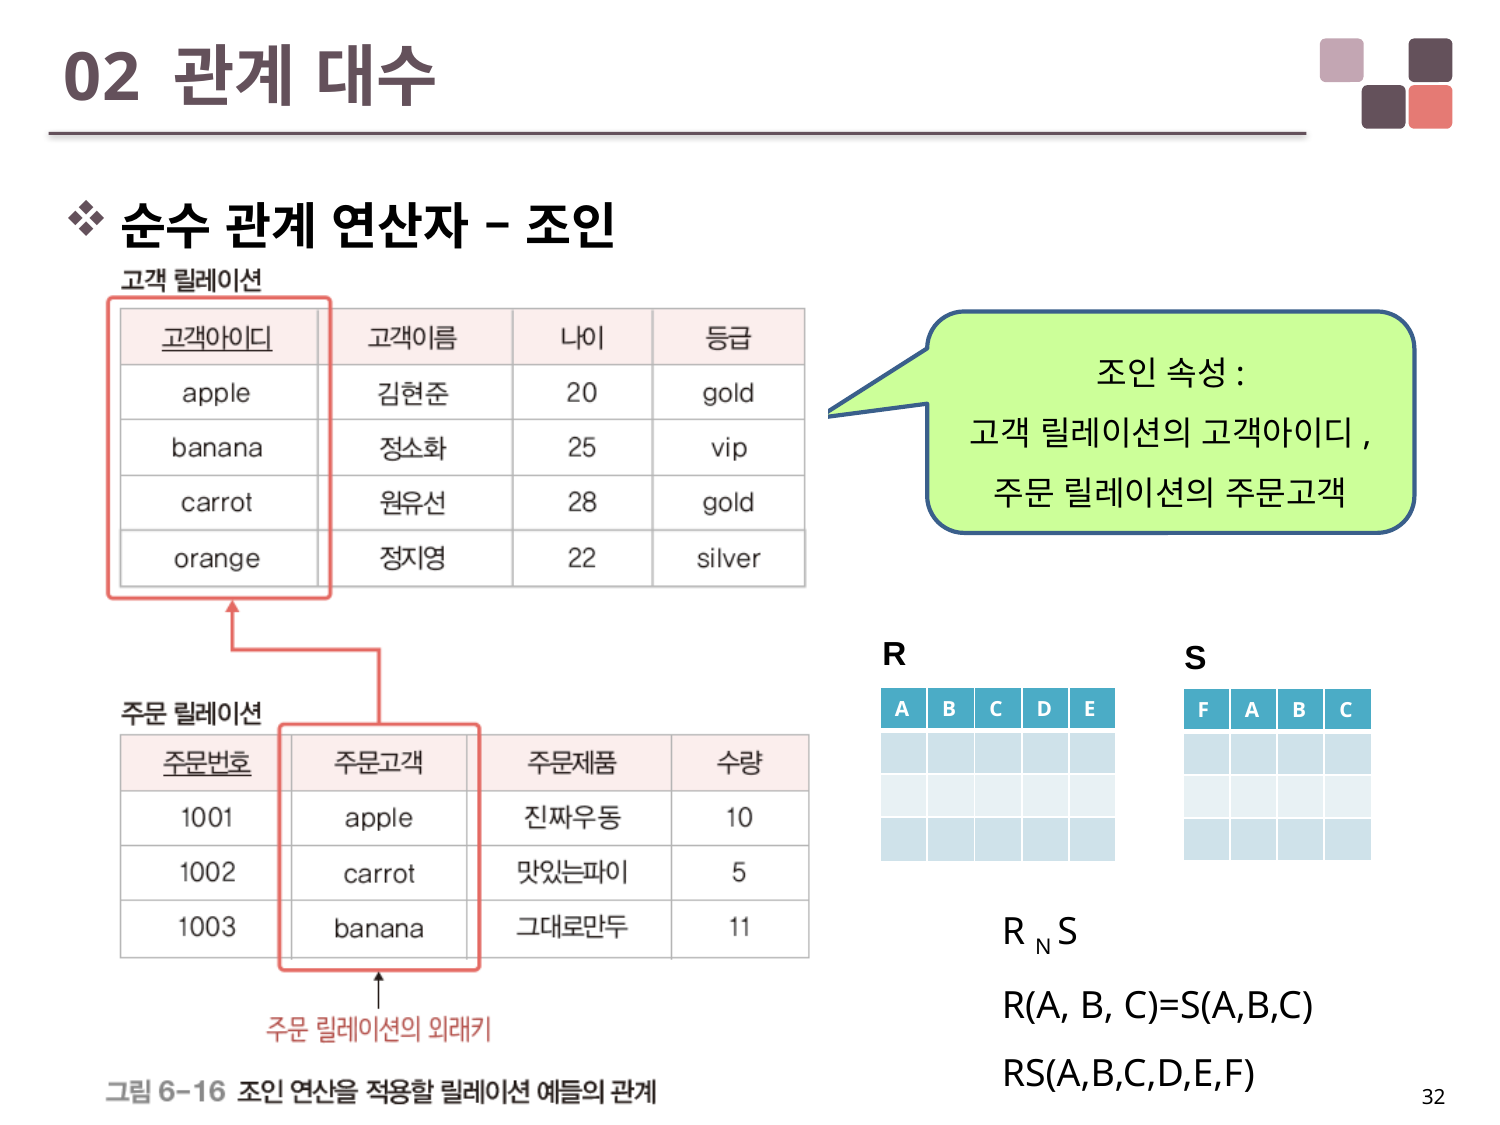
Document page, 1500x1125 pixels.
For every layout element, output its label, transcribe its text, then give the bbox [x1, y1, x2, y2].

list 순수 관계 연산자 – 조인 [48, 187, 1452, 1097]
table_cell [975, 818, 1021, 861]
picture [92, 259, 829, 1117]
text_box 조인 속성: 고객 릴레이션의 고객아이디, 주문 릴레이션의 주문고객 [833, 309, 1417, 536]
table_cell [1070, 775, 1115, 816]
table_cell [881, 775, 926, 816]
table_header E [1070, 688, 1115, 728]
table_cell [881, 818, 926, 861]
table_cell [1023, 733, 1068, 773]
table_cell [1278, 734, 1323, 774]
title 02 관계 대수 [48, 25, 1459, 123]
table_cell [1231, 819, 1276, 860]
table_cell [928, 733, 974, 773]
table_cell [1184, 776, 1229, 817]
table_cell [881, 733, 926, 773]
text_box S [1169, 628, 1222, 684]
table_header B [1278, 689, 1323, 729]
table_cell [1184, 819, 1229, 860]
table_cell [1184, 734, 1229, 774]
table_cell [1325, 819, 1371, 860]
table_header A [1231, 689, 1276, 729]
table_header F [1184, 689, 1229, 729]
table_cell [1023, 775, 1068, 816]
table_header C [1325, 689, 1371, 729]
table_header D [1023, 688, 1068, 728]
table_cell [1023, 818, 1068, 861]
table_cell [975, 733, 1021, 773]
table_cell [1278, 776, 1323, 817]
table_header C [975, 688, 1021, 728]
table_cell [1325, 734, 1371, 774]
table_cell [1231, 776, 1276, 817]
table_cell [975, 775, 1021, 816]
table_cell [1070, 733, 1115, 773]
table_cell [928, 775, 974, 816]
table_cell [1325, 776, 1371, 817]
table_cell [1231, 734, 1276, 774]
table_cell [928, 818, 974, 861]
table_header A [881, 688, 926, 728]
table_cell [1278, 819, 1323, 860]
table_header B [928, 688, 974, 728]
table_cell [1070, 818, 1115, 861]
text_box R [867, 625, 921, 680]
